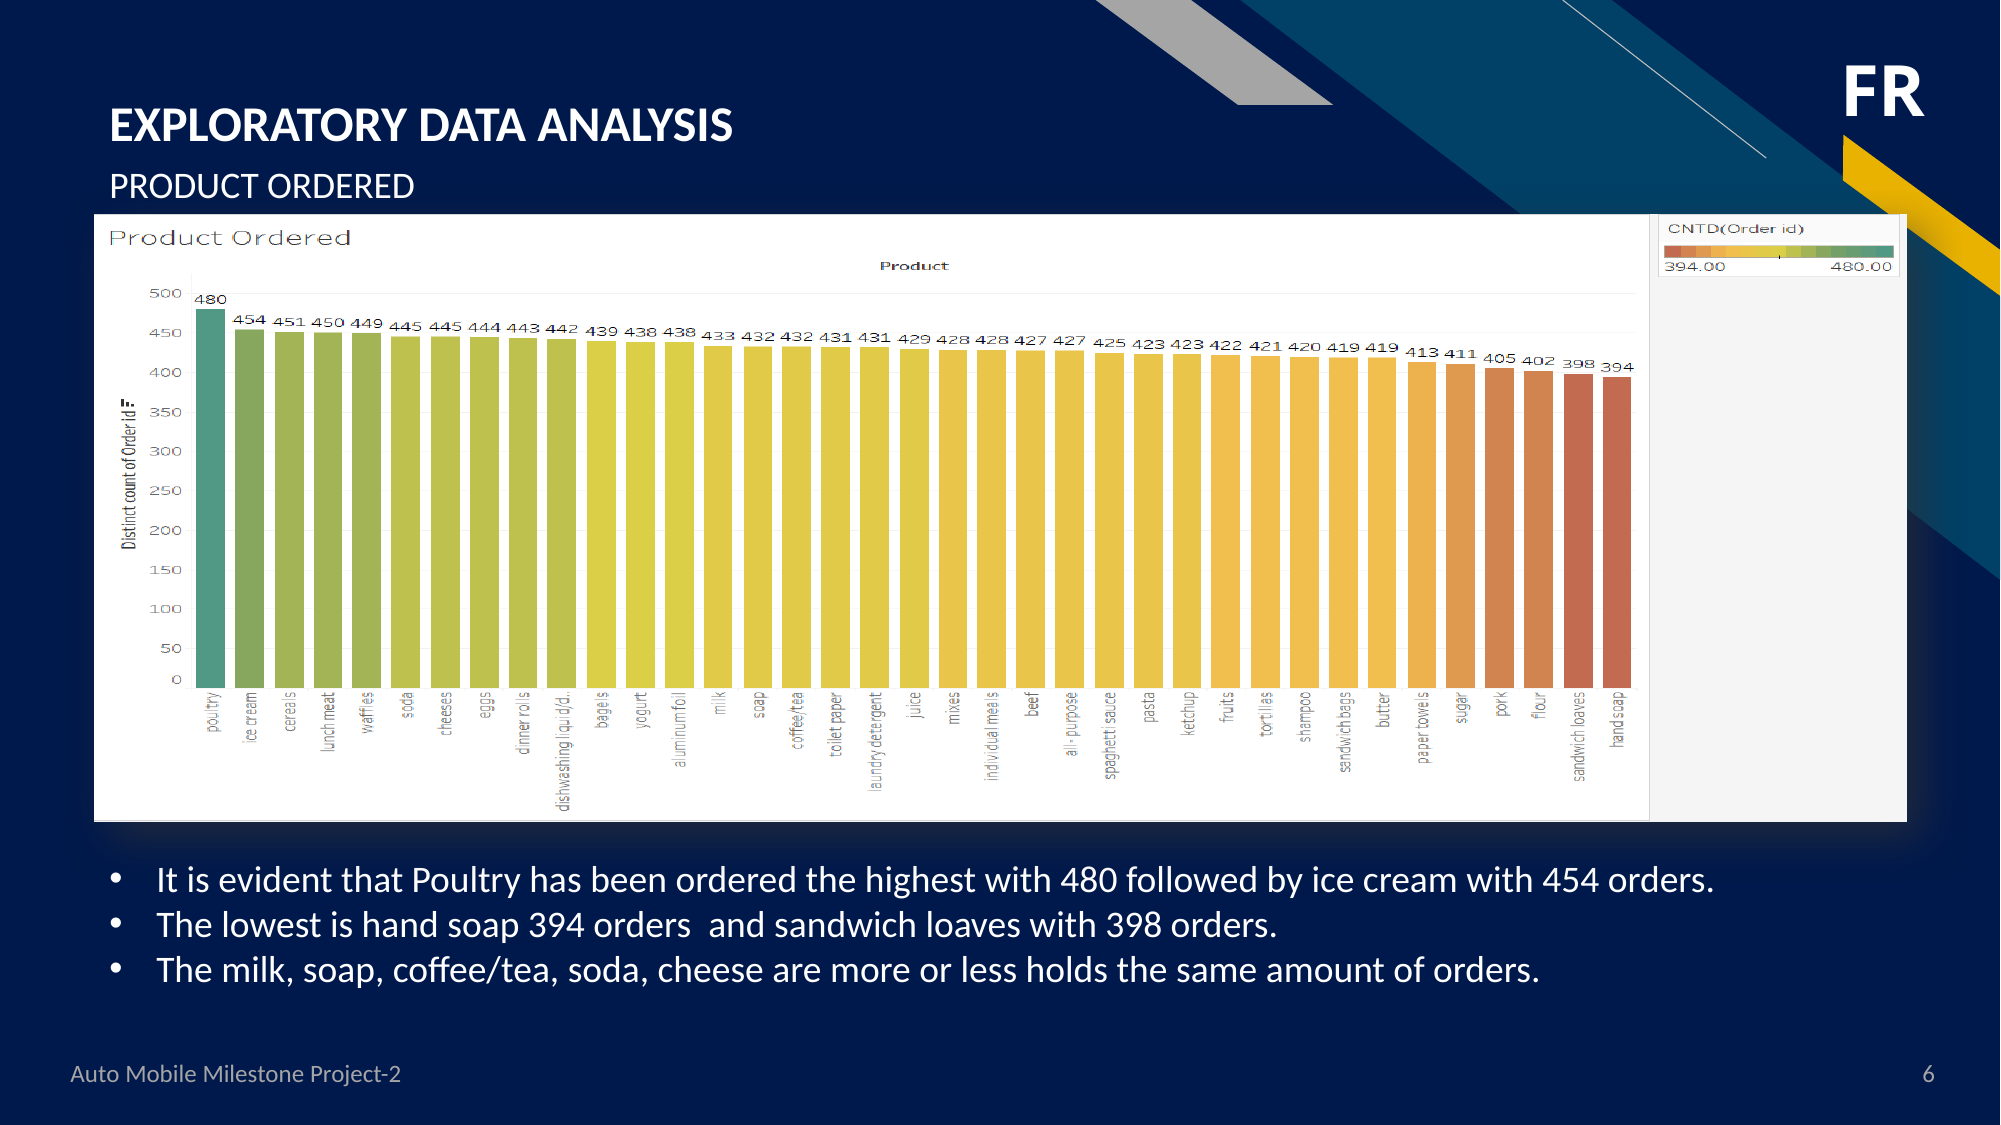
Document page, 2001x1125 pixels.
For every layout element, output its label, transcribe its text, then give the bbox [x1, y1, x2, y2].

slide_number 6 [1828, 1042, 1950, 1103]
text_box PRODUCT ORDERED [94, 153, 1101, 214]
picture [94, 214, 1907, 822]
text_box It is evident that Poultry has been ordered the highest with 480 followed by ice cream with 454 orders. The lowest is hand soap 394 orders and sandwich loaves with 398 orders. The milk, soap, coffee/tea, soda, cheese are more or less holds the same amount of orders. [94, 855, 1828, 998]
footer Auto Mobile Milestone Project-2 [55, 1042, 731, 1103]
text_box EXPLORATORY DATA ANALYSIS [94, 84, 1336, 160]
